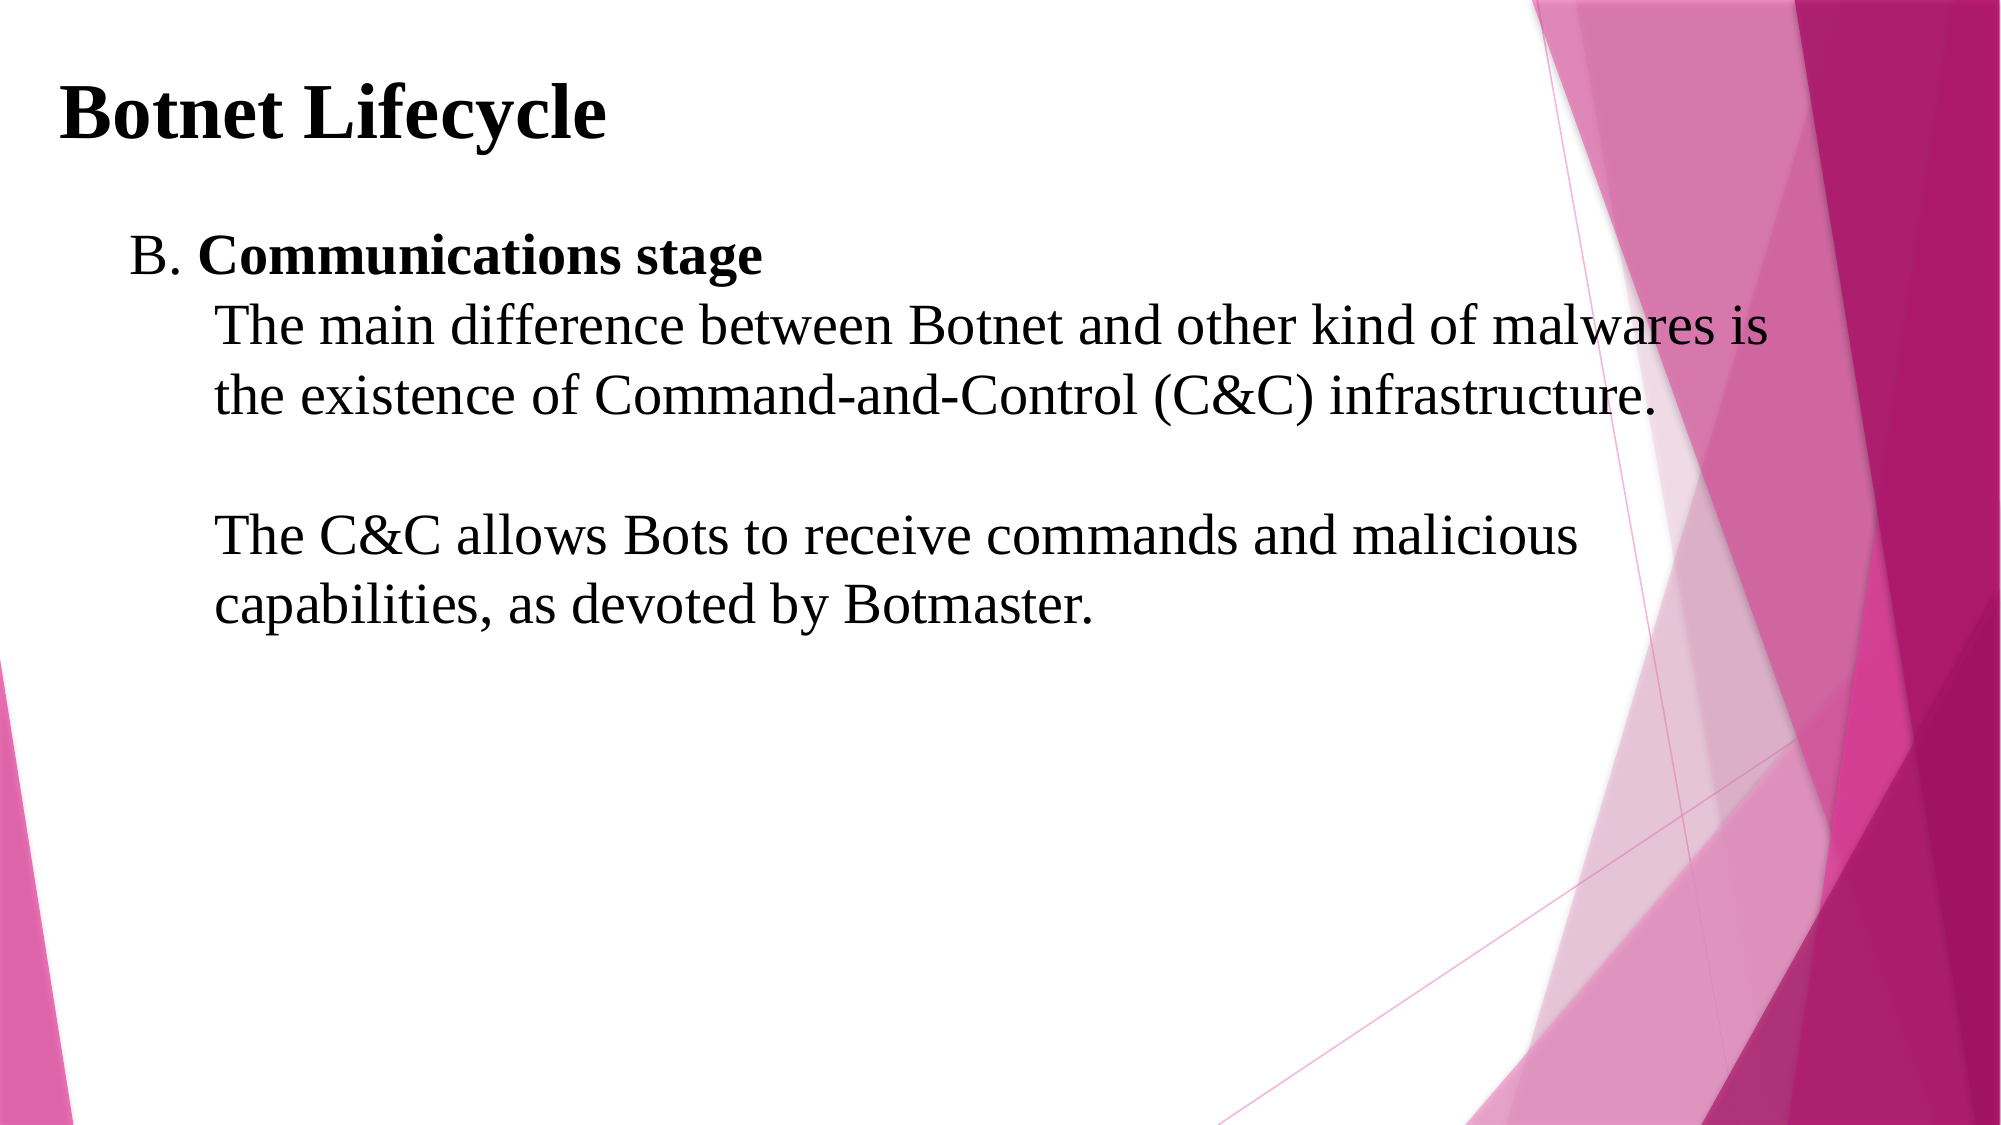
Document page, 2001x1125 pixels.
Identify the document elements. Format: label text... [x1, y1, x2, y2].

title Botnet Lifecycle [44, 52, 1616, 158]
text_box B. Communications stage The main difference between Botnet and other kind of malwares is the existence of Command-and-Control (C&C) infrastructure. The C&C allows Bots to receive commands and malicious capabilities, as devoted by Botmaster. [39, 208, 1849, 1125]
text_box [44, 193, 1853, 1073]
